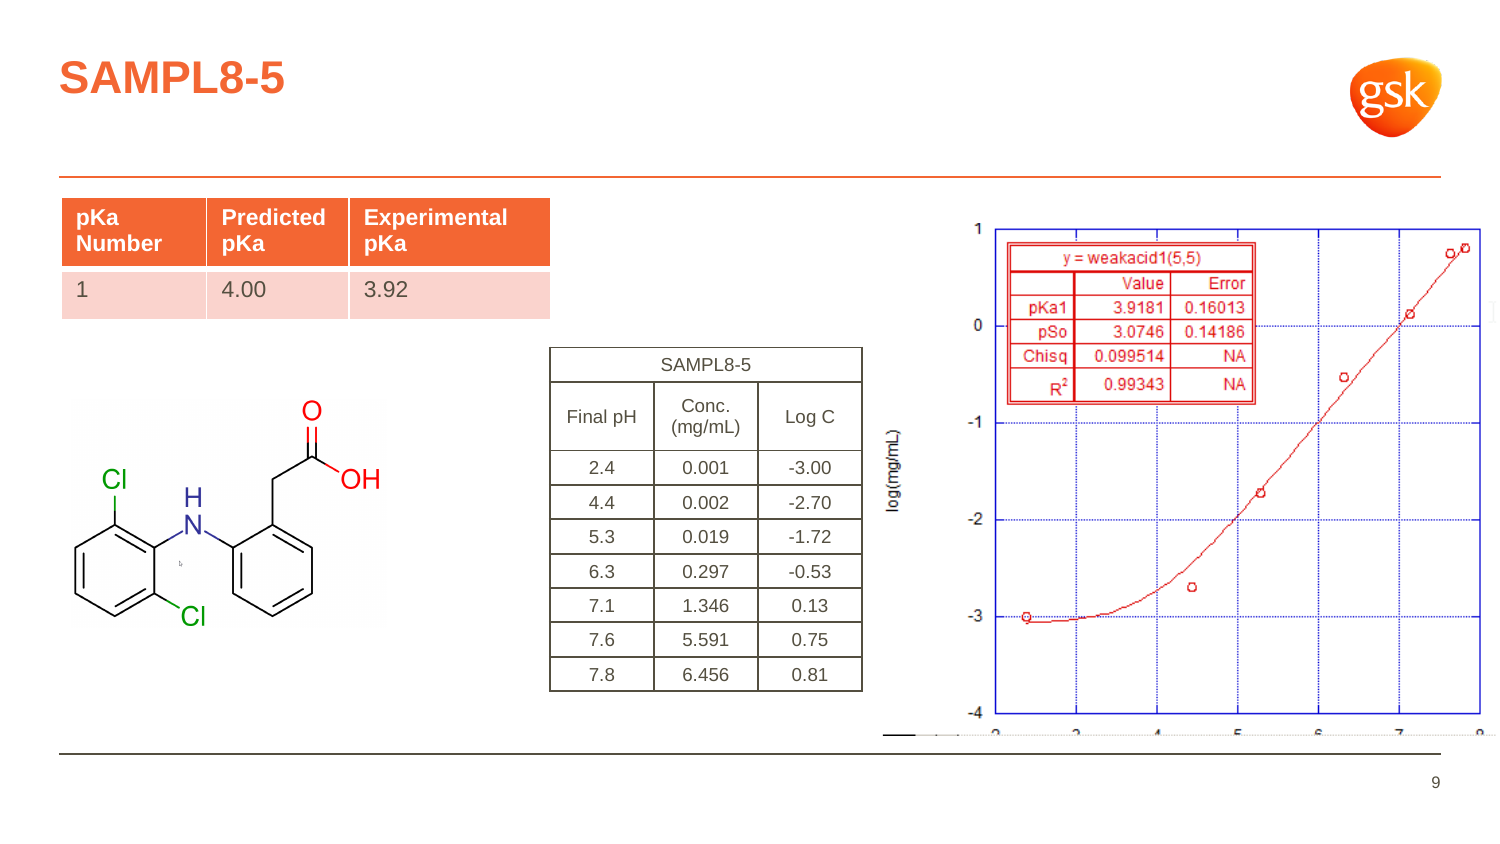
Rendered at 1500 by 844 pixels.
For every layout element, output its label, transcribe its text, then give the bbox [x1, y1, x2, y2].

table_cell 0.019 [655, 520, 757, 553]
table_cell 5.3 [551, 520, 653, 553]
table_cell -3.00 [759, 451, 861, 484]
picture [1333, 38, 1457, 157]
table_cell 6.3 [551, 555, 653, 587]
table_cell 1.346 [655, 589, 757, 621]
table_cell Conc. (mg/mL) [655, 383, 757, 450]
table_cell Final pH [551, 383, 653, 450]
table_cell 0.75 [759, 623, 861, 656]
table_cell 6.456 [655, 658, 757, 690]
table_header pKa Number [62, 198, 206, 266]
table_cell -1.72 [759, 520, 861, 553]
table_header Experimental pKa [350, 198, 550, 266]
table_cell 1 [62, 272, 206, 319]
slide_number 9 [1304, 771, 1441, 817]
table_cell 0.297 [655, 555, 757, 587]
table_cell 0.81 [759, 658, 861, 690]
title SAMPL8-5 [58, 47, 1302, 103]
picture [882, 223, 1497, 736]
table_cell 4.00 [207, 272, 348, 319]
table_cell 5.591 [655, 623, 757, 656]
picture [71, 399, 388, 628]
table_cell 2.4 [551, 451, 653, 484]
table_cell 0.002 [655, 486, 757, 518]
table_header Predicted pKa [207, 198, 348, 266]
table_cell 4.4 [551, 486, 653, 518]
table_cell 3.92 [350, 272, 550, 319]
table_cell -0.53 [759, 555, 861, 587]
table_cell 0.001 [655, 451, 757, 484]
table_header SAMPL8-5 [551, 348, 861, 381]
table_cell 0.13 [759, 589, 861, 621]
table_cell 7.8 [551, 658, 653, 690]
table_cell 7.6 [551, 623, 653, 656]
table_cell -2.70 [759, 486, 861, 518]
table_cell Log C [759, 383, 861, 450]
table_cell 7.1 [551, 589, 653, 621]
